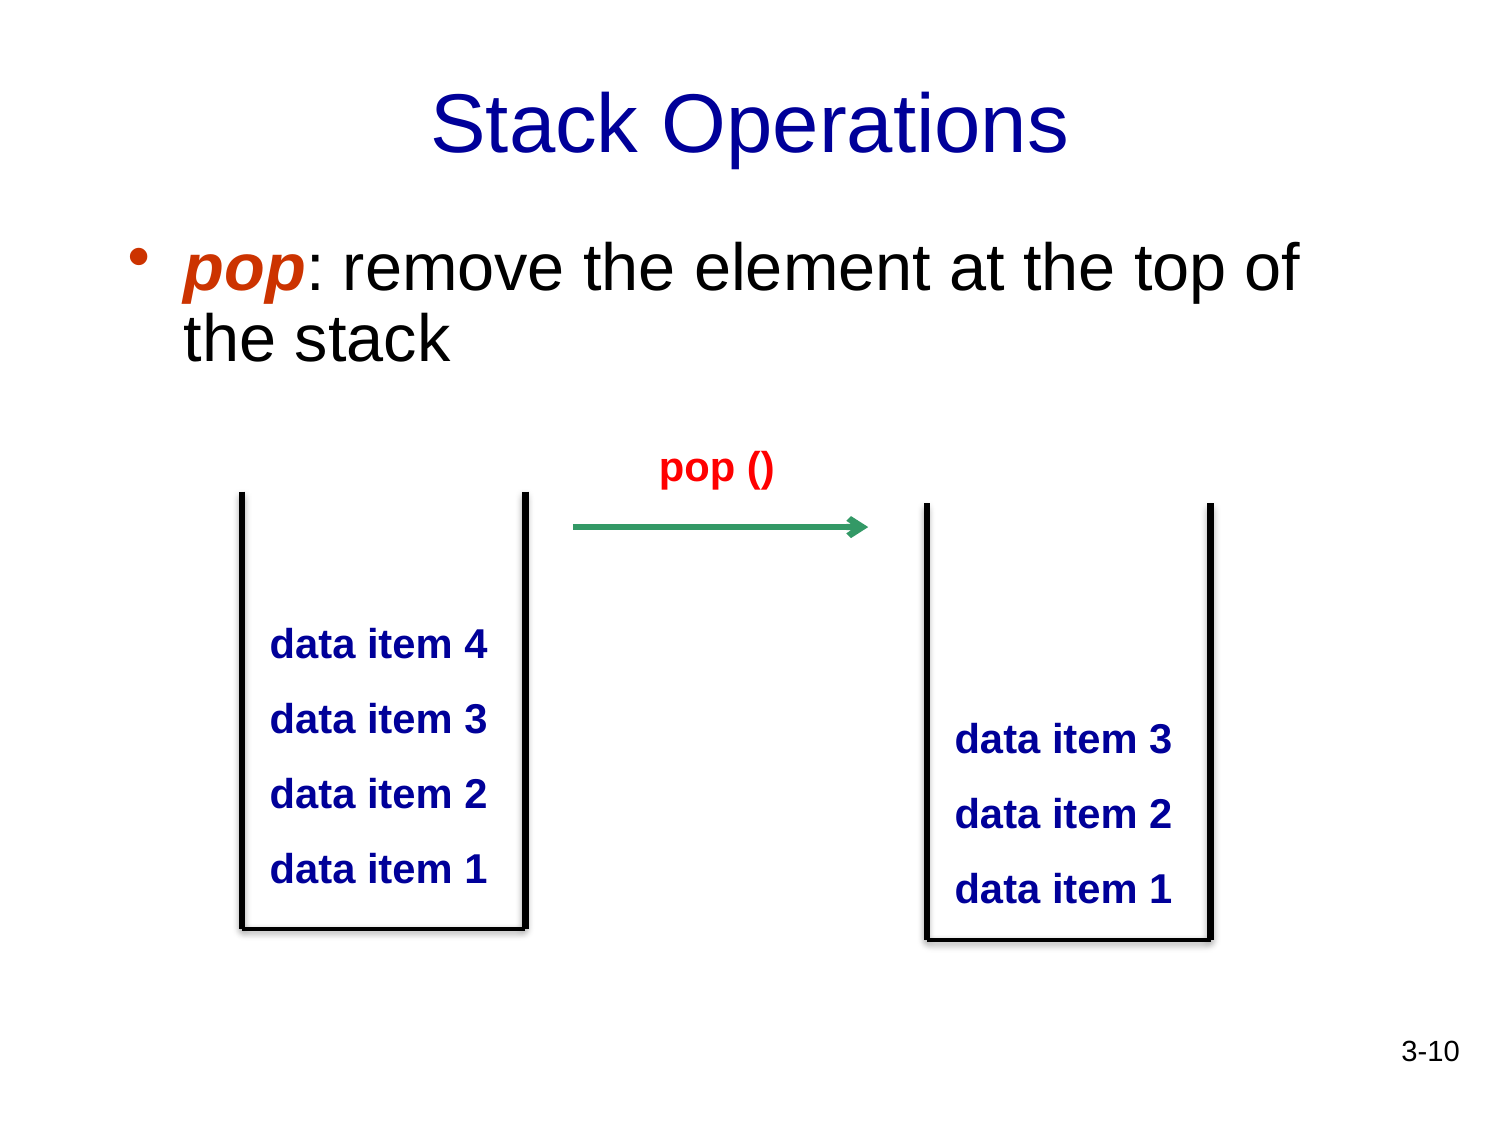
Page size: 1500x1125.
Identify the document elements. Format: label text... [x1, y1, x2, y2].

list pop: remove the element at the top of the stack [112, 224, 1388, 1000]
text_box pop () [644, 432, 790, 498]
slide_number 3-10 [1162, 1024, 1476, 1101]
text_box data item 4 data item 3 data item 2 data item 1 [254, 609, 503, 900]
text_box data item 3 data item 2 data item 1 [939, 704, 1188, 919]
title Stack Operations [112, 24, 1388, 213]
